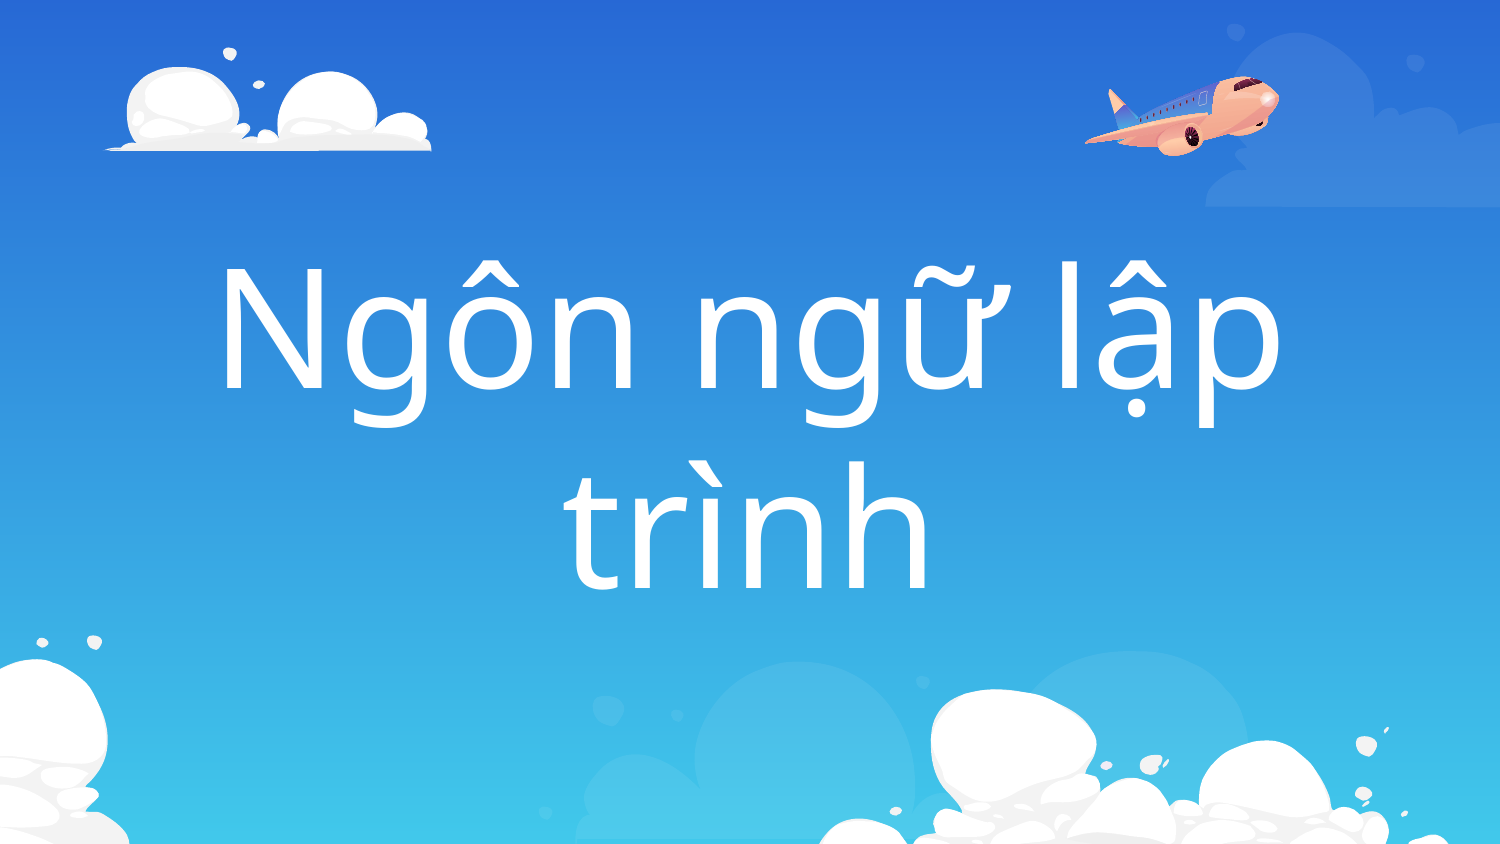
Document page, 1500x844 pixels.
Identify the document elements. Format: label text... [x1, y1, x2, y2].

title Ngôn ngữ lập trình [117, 220, 1383, 624]
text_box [1081, 74, 1285, 162]
